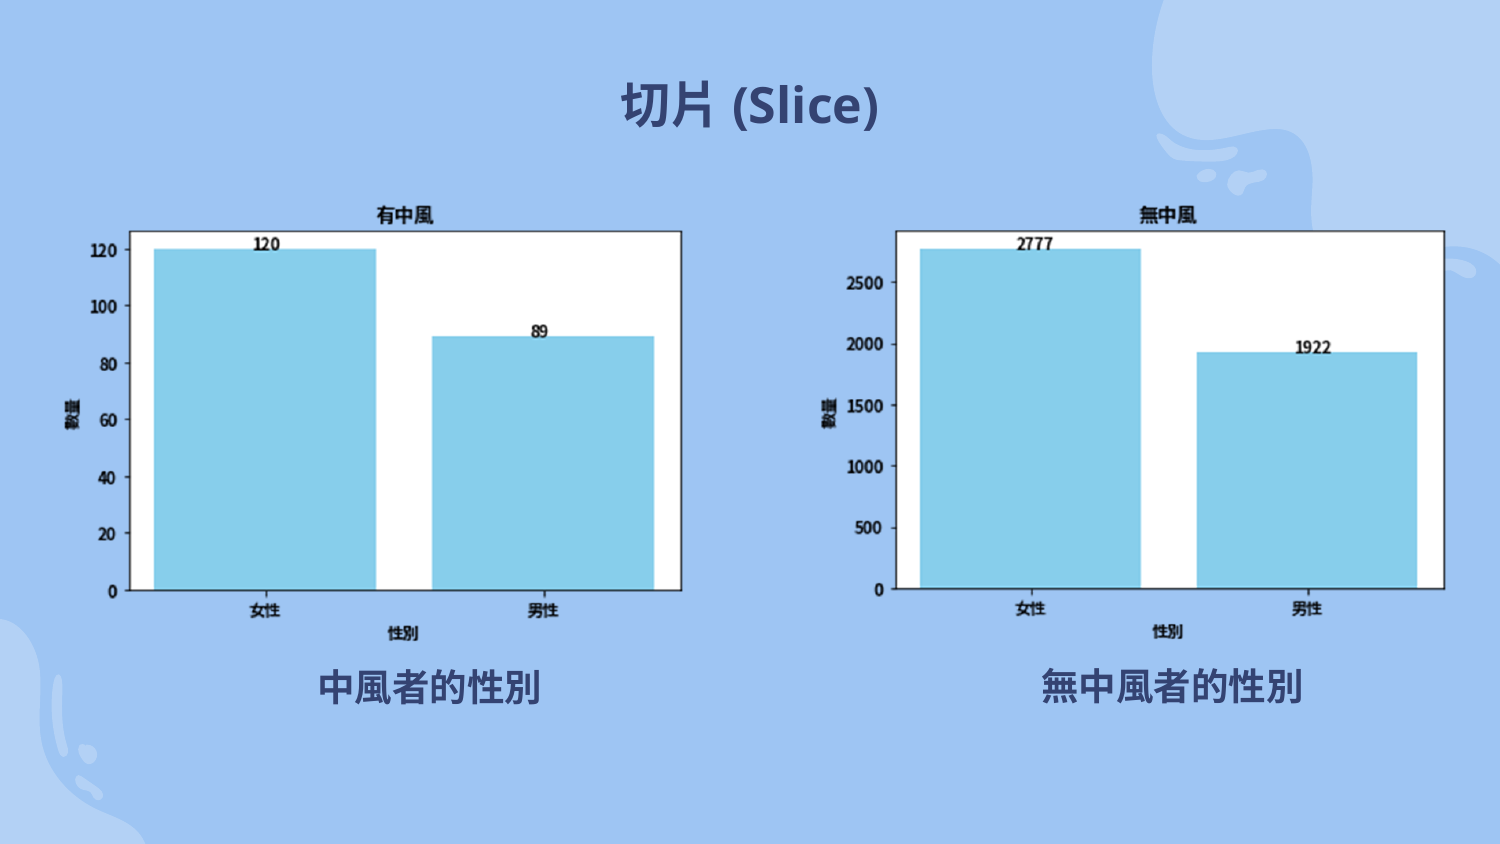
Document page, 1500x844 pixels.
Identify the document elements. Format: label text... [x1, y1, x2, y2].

picture [809, 194, 1453, 650]
title 切片(Slice) [116, 58, 1383, 154]
picture [53, 194, 691, 653]
text_box 中風者的性別 [219, 660, 640, 755]
text_box 無中風者的性別 [962, 657, 1383, 753]
